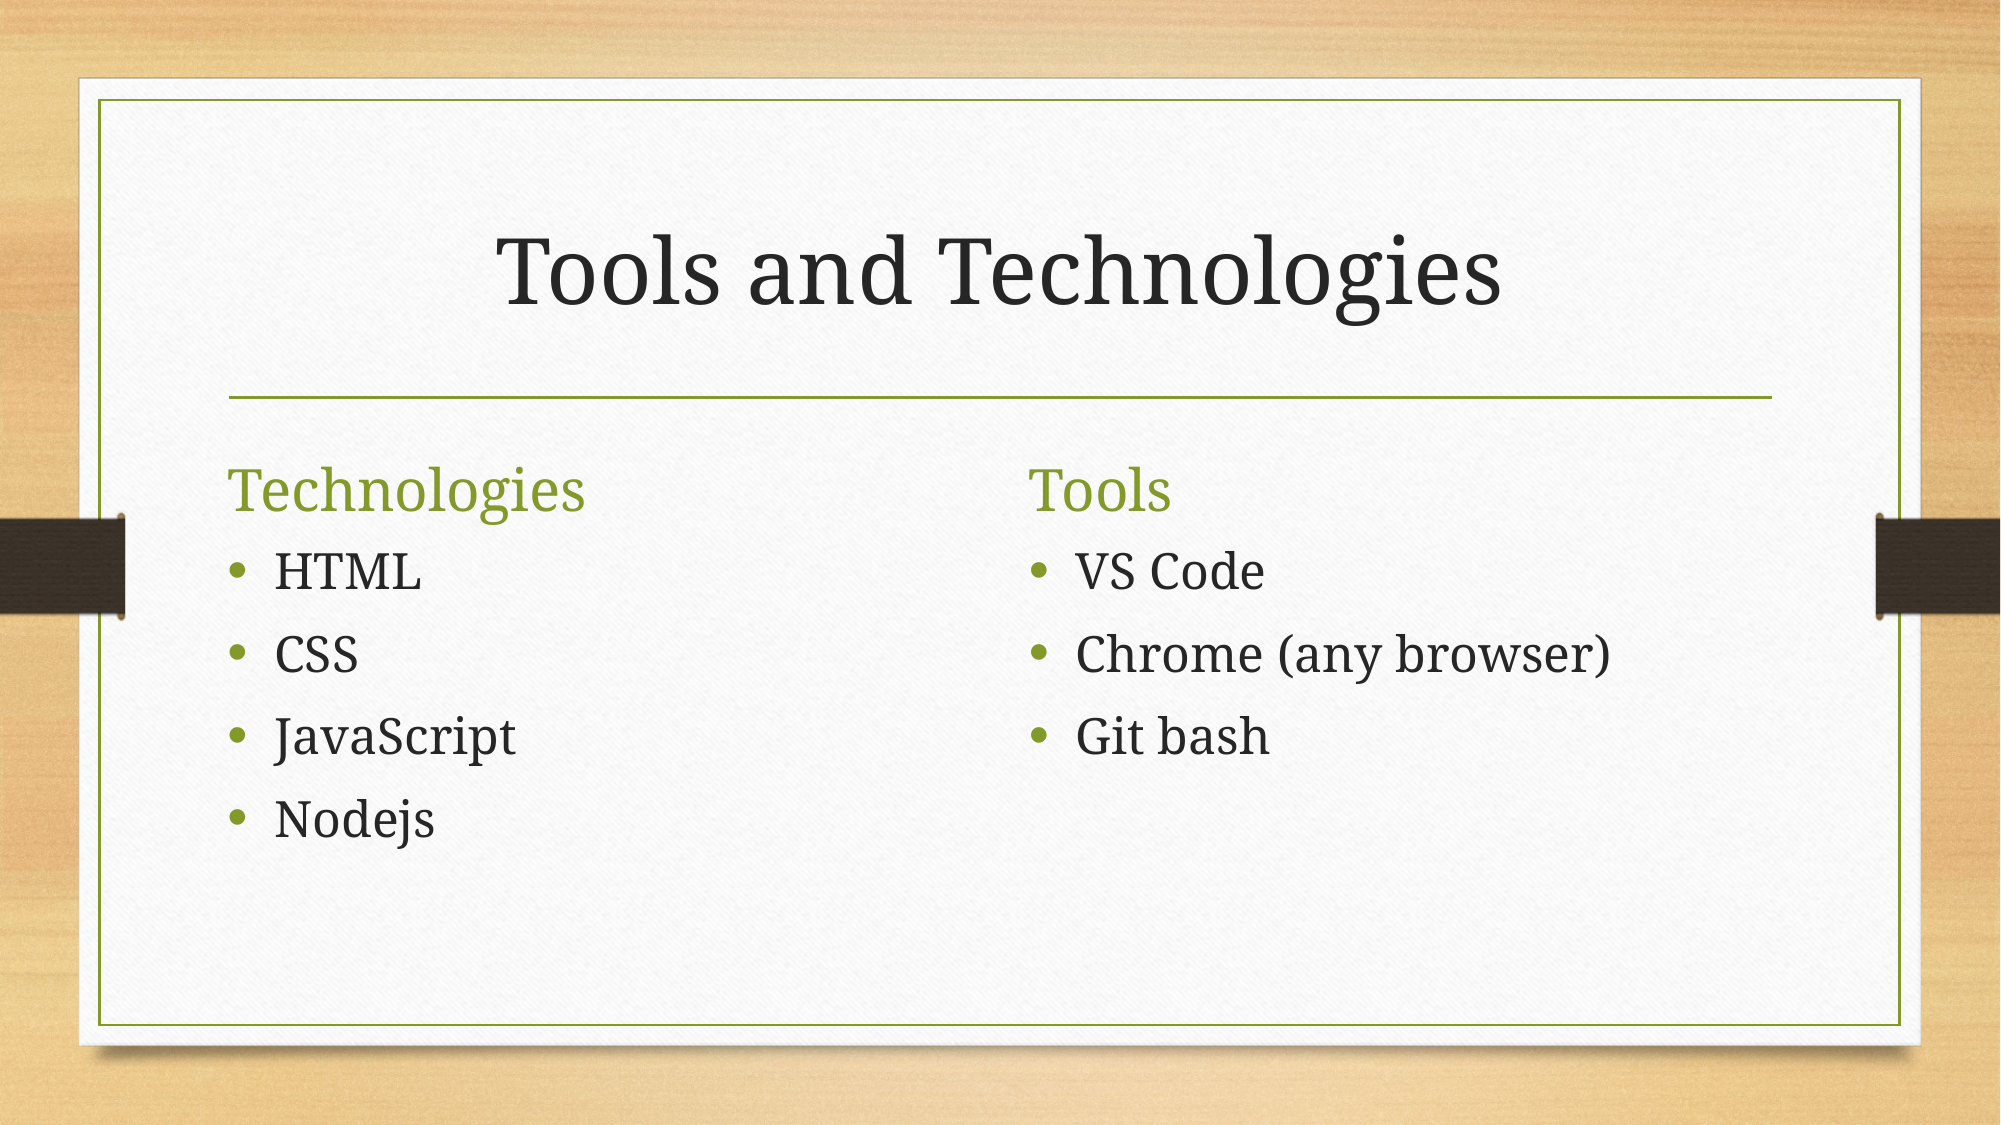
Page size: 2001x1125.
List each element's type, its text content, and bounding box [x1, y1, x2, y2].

list HTML CSS JavaScript Nodejs [212, 532, 987, 964]
picture [0, 0, 2001, 1125]
list VS Code Chrome (any browser) Git bash [1013, 532, 1788, 964]
title Tools and Technologies [212, 161, 1788, 375]
list Tools [1013, 436, 1788, 531]
list Technologies [212, 436, 987, 531]
